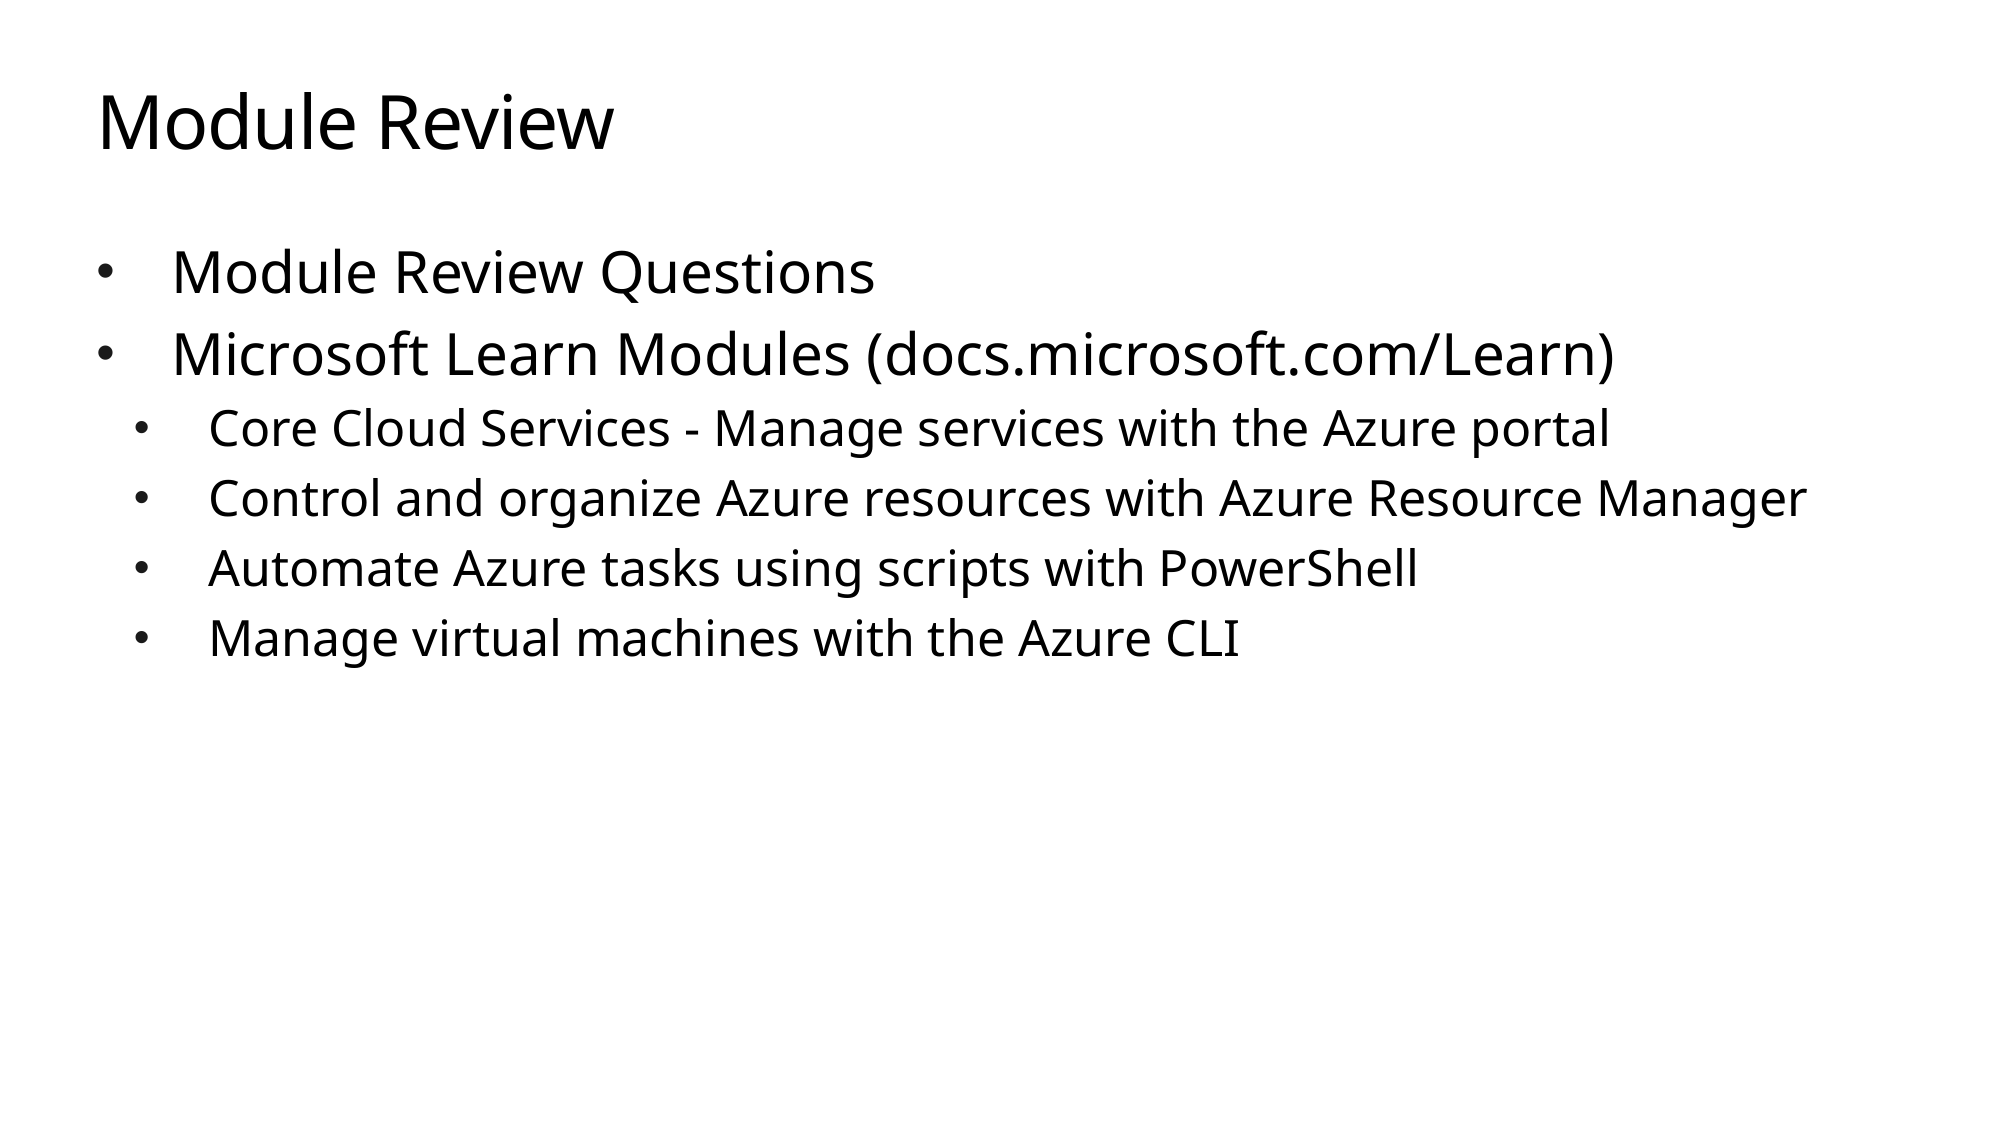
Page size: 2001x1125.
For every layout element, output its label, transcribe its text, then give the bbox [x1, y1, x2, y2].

title Module Review [96, 75, 1904, 166]
list Module Review Questions Microsoft Learn Modules (docs.microsoft.com/Learn) Core Cloud Services - Manage services with the Azure portal Control and organize Azure resources with Azure Resource Manager Automate Azure tasks using scripts with PowerShell Manage virtual machines with the Azure CLI [96, 235, 1904, 755]
